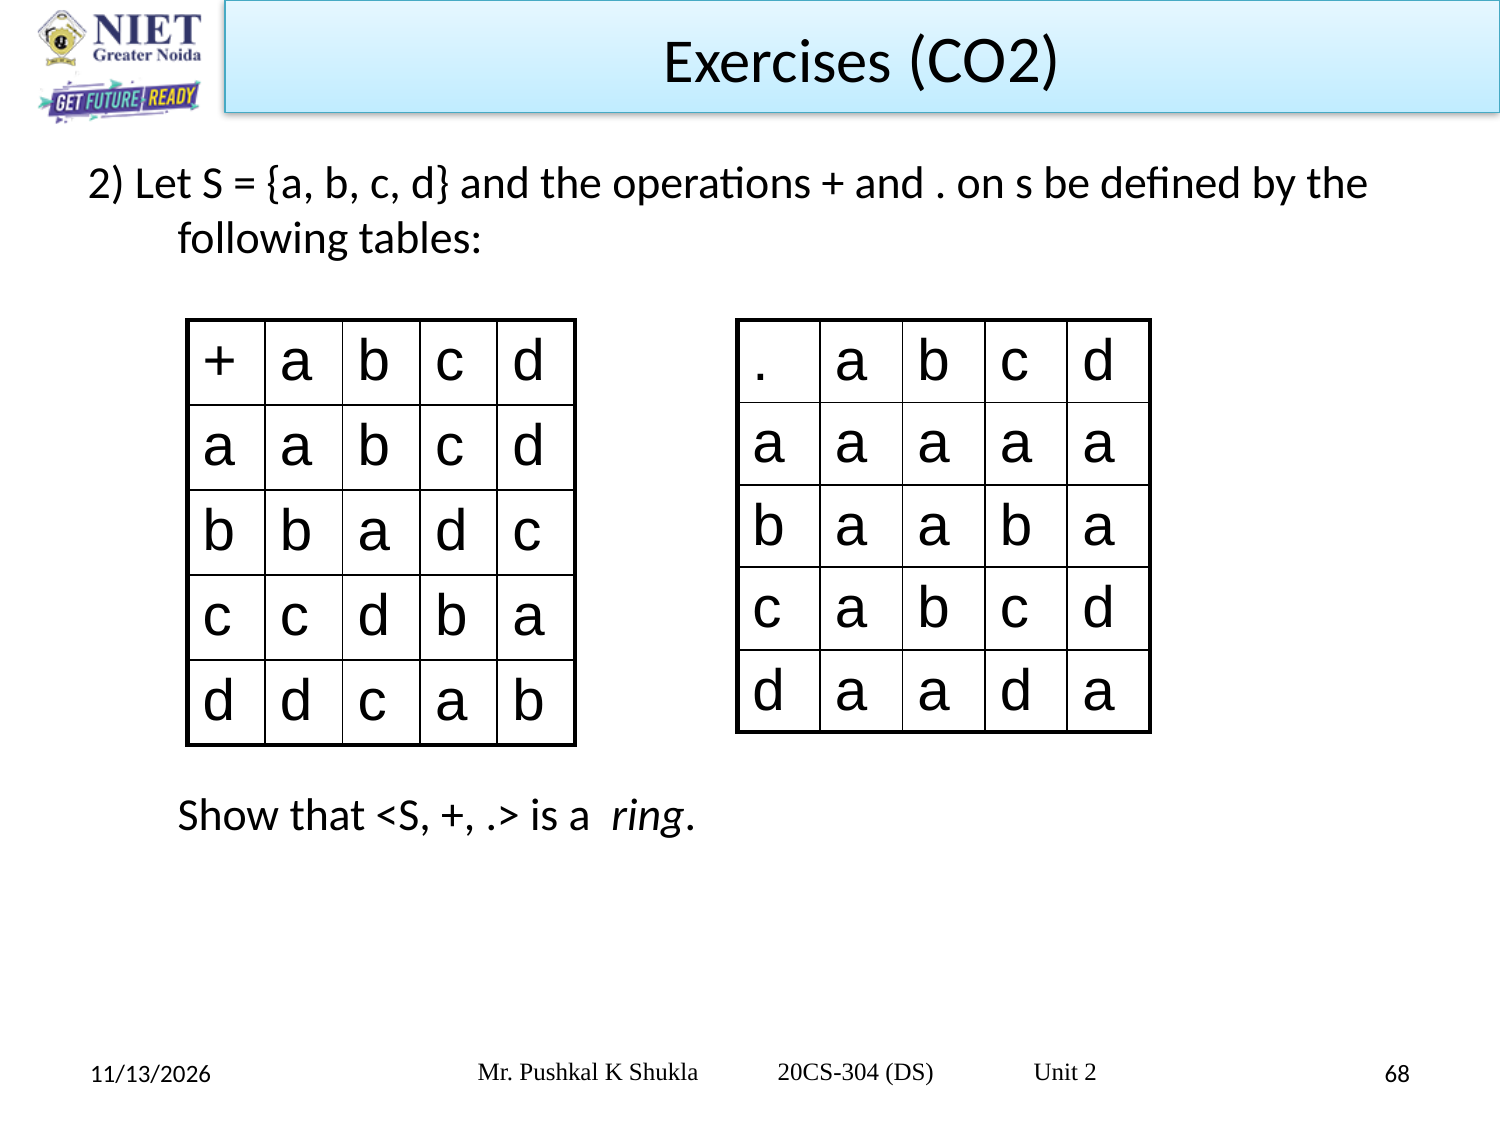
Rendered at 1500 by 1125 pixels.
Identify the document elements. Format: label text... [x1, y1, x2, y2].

table_cell c [421, 406, 496, 489]
table_cell a [903, 486, 984, 566]
table_cell d [190, 661, 264, 743]
table_cell b [343, 406, 419, 489]
footer Mr. Pushkal K Shukla 20CS-304 (DS) Unit 2 [375, 1040, 1200, 1100]
table_header d [1068, 322, 1148, 402]
table_header . [740, 322, 819, 402]
table_cell c [740, 568, 819, 649]
table_header a [821, 322, 902, 402]
table_cell c [190, 576, 264, 659]
table_cell a [190, 406, 264, 489]
picture [0, 0, 238, 135]
table_cell c [343, 661, 419, 743]
table_cell c [986, 568, 1066, 649]
table_cell d [498, 406, 573, 489]
table_cell b [190, 491, 264, 574]
table_cell a [903, 403, 984, 484]
table_cell a [1068, 651, 1148, 730]
table_cell a [986, 403, 1066, 484]
table_cell c [266, 576, 342, 659]
table_cell d [343, 576, 419, 659]
text_box Exercises (CO2) [238, 0, 1500, 113]
slide_number 68 [1074, 1042, 1425, 1103]
table_header b [903, 322, 984, 402]
table_header a [266, 322, 342, 404]
table_cell a [821, 403, 902, 484]
table_cell b [498, 661, 573, 743]
table_cell b [740, 486, 819, 566]
table_cell a [1068, 486, 1148, 566]
table_cell d [986, 651, 1066, 730]
table_cell a [903, 651, 984, 730]
table_cell d [740, 651, 819, 730]
table_cell d [1068, 568, 1148, 649]
table_cell b [903, 568, 984, 649]
table_header + [190, 322, 264, 404]
table_cell d [421, 491, 496, 574]
table_cell a [421, 661, 496, 743]
table_cell a [821, 486, 902, 566]
table_header c [986, 322, 1066, 402]
table_cell a [740, 403, 819, 484]
table_cell a [266, 406, 342, 489]
table_cell b [421, 576, 496, 659]
table_header b [343, 322, 419, 404]
table_cell b [266, 491, 342, 574]
table_cell a [343, 491, 419, 574]
table_cell c [498, 491, 573, 574]
table_cell d [266, 661, 342, 743]
table_cell a [821, 568, 902, 649]
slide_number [75, 1042, 425, 1103]
table_cell b [986, 486, 1066, 566]
text_box 2) Let S = {a, b, c, d} and the operations + and . on s be defined by the following tables: Show that <S, +, .> is a ring. [62, 145, 1425, 925]
table_cell a [821, 651, 902, 730]
table_header d [498, 322, 573, 404]
table_header c [421, 322, 496, 404]
table_cell a [1068, 403, 1148, 484]
table_cell a [498, 576, 573, 659]
